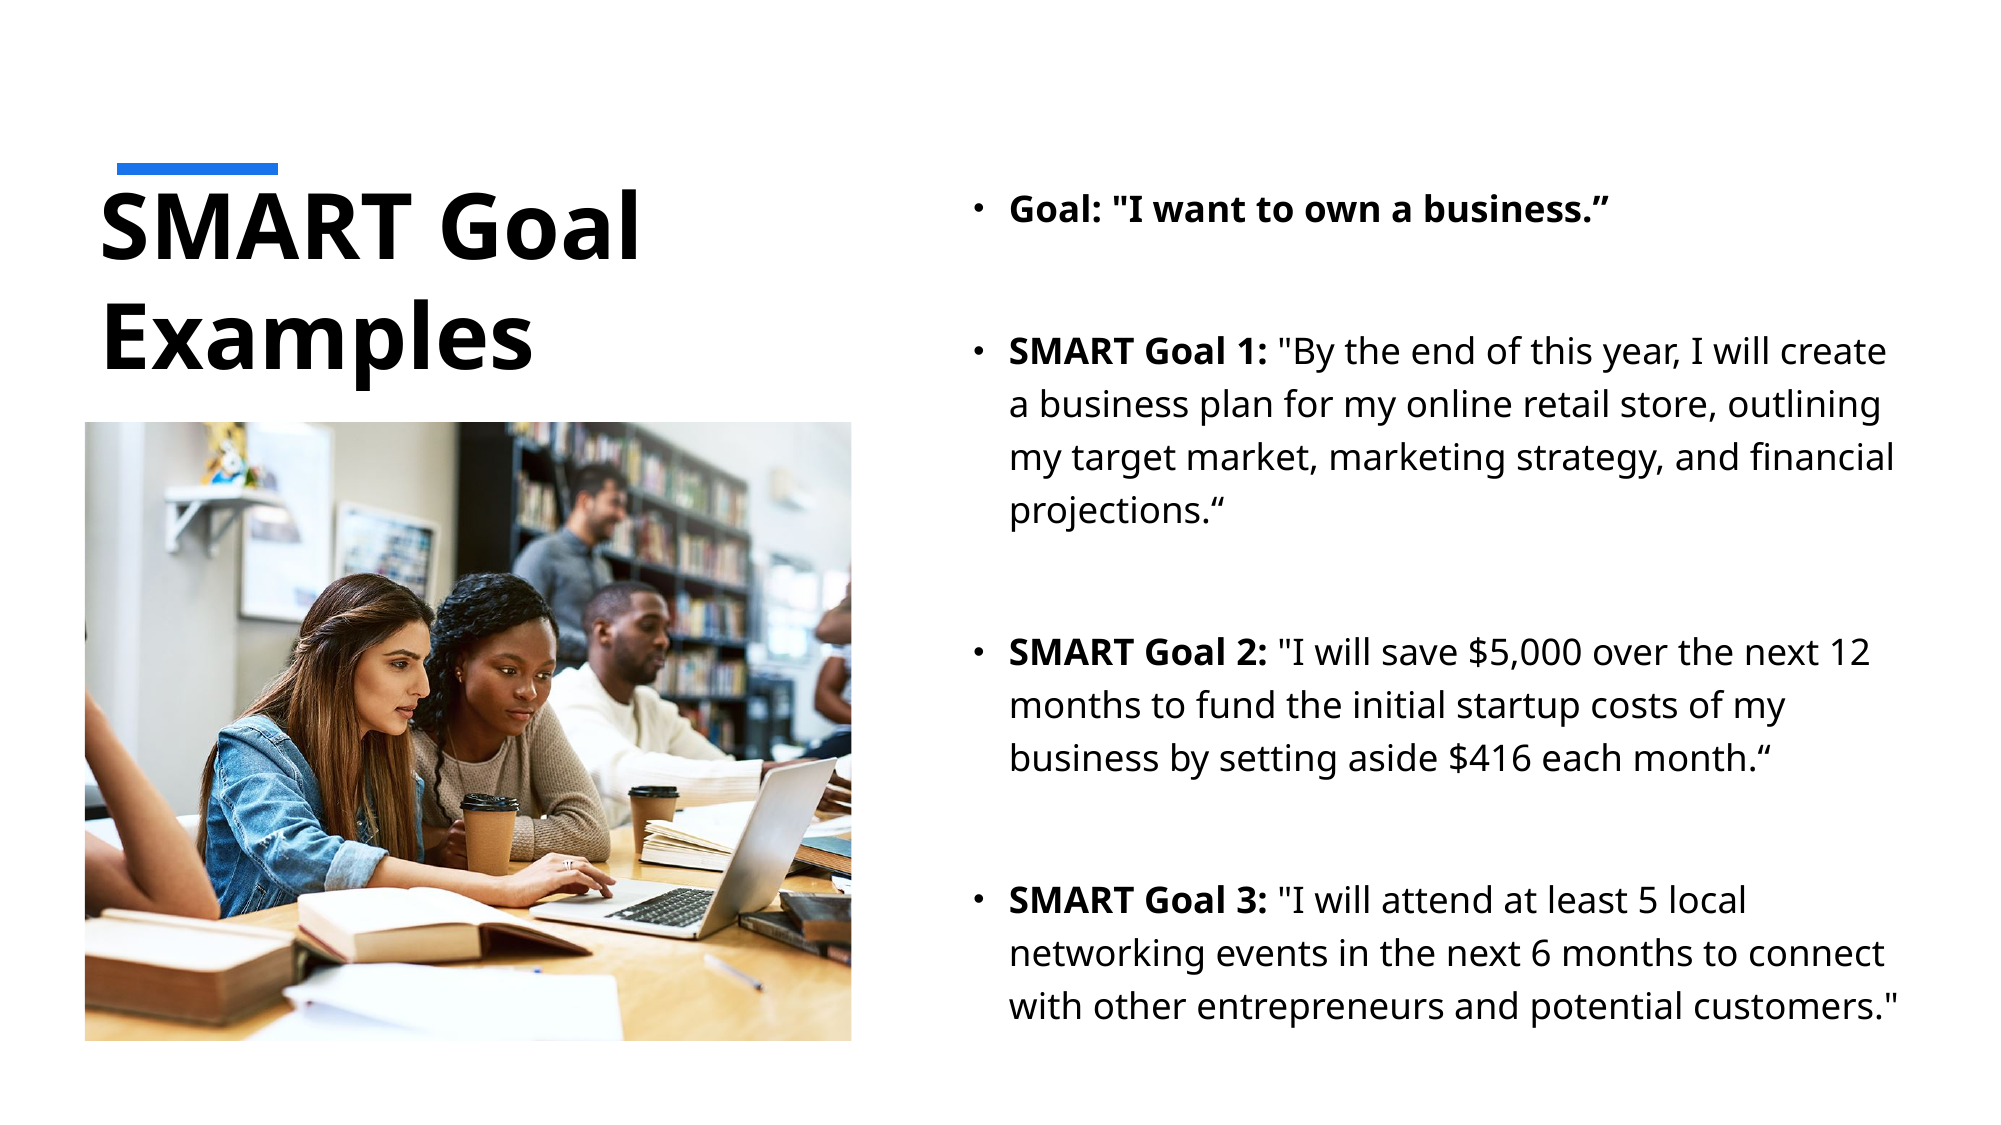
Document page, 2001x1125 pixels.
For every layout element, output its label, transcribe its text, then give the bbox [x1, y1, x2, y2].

list Goal: "I want to own a business.” SMART Goal 1: "By the end of this year, I will create a business plan for my online retail store, outlining my target market, marketing strategy, and financial projections.“ SMART Goal 2: "I will save $5,000 over the next 12 months to fund the initial startup costs of my business by setting aside $416 each month.“ SMART Goal 3: "I will attend at least 5 local networking events in the next 6 months to connect with other entrepreneurs and potential customers." [958, 169, 1915, 1041]
title SMART Goal Examples [84, 160, 874, 398]
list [84, 422, 852, 1041]
